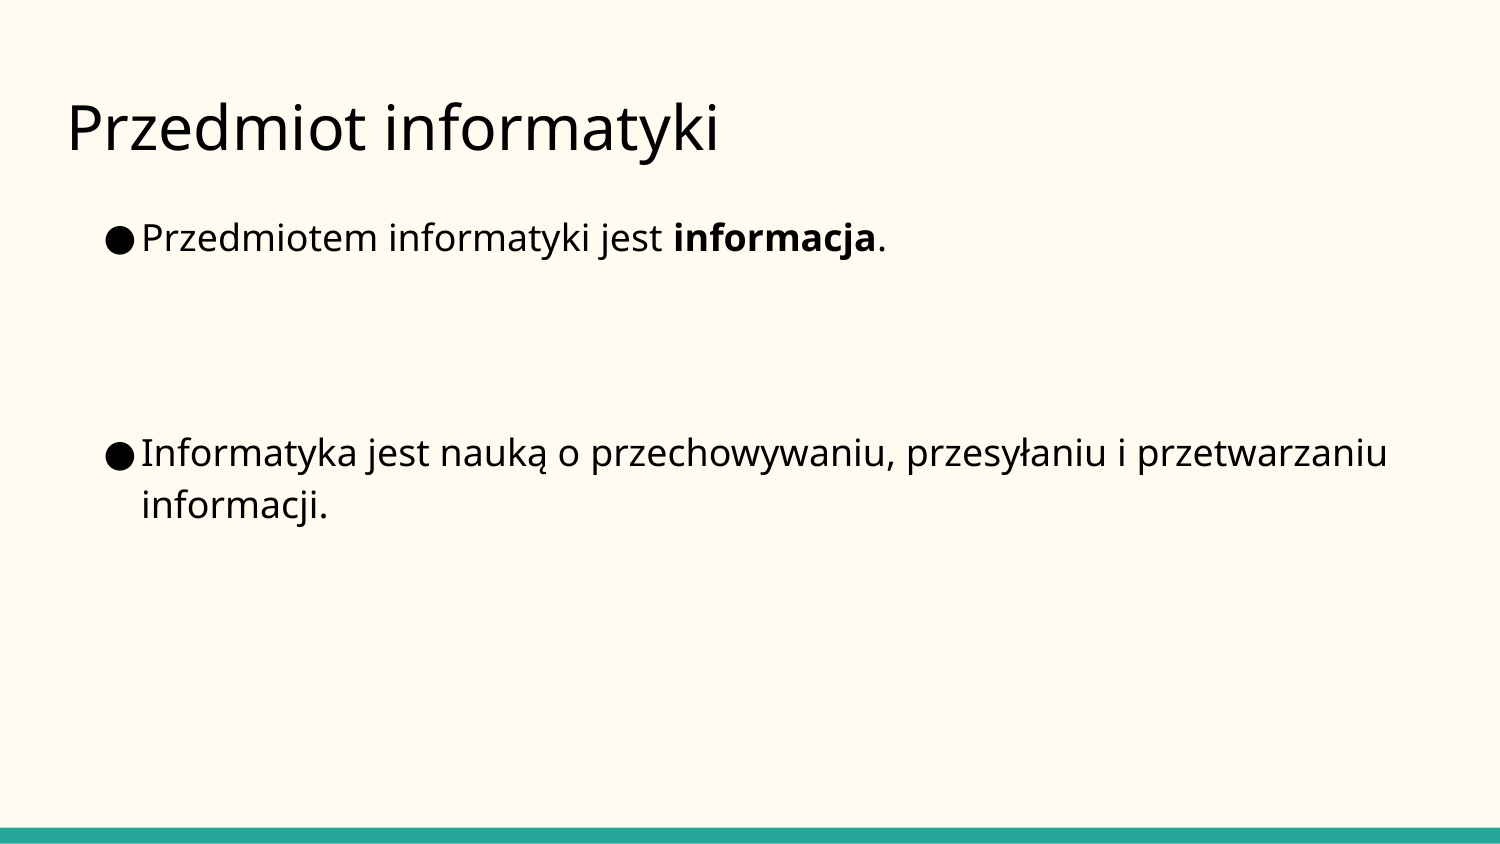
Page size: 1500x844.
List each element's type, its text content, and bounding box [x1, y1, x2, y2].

list Przedmiotem informatyki jest informacja. Informatyka jest nauką o przechowywaniu, przesyłaniu i przetwarzaniu informacji. [51, 192, 1449, 750]
title Przedmiot informatyki [51, 72, 1449, 174]
